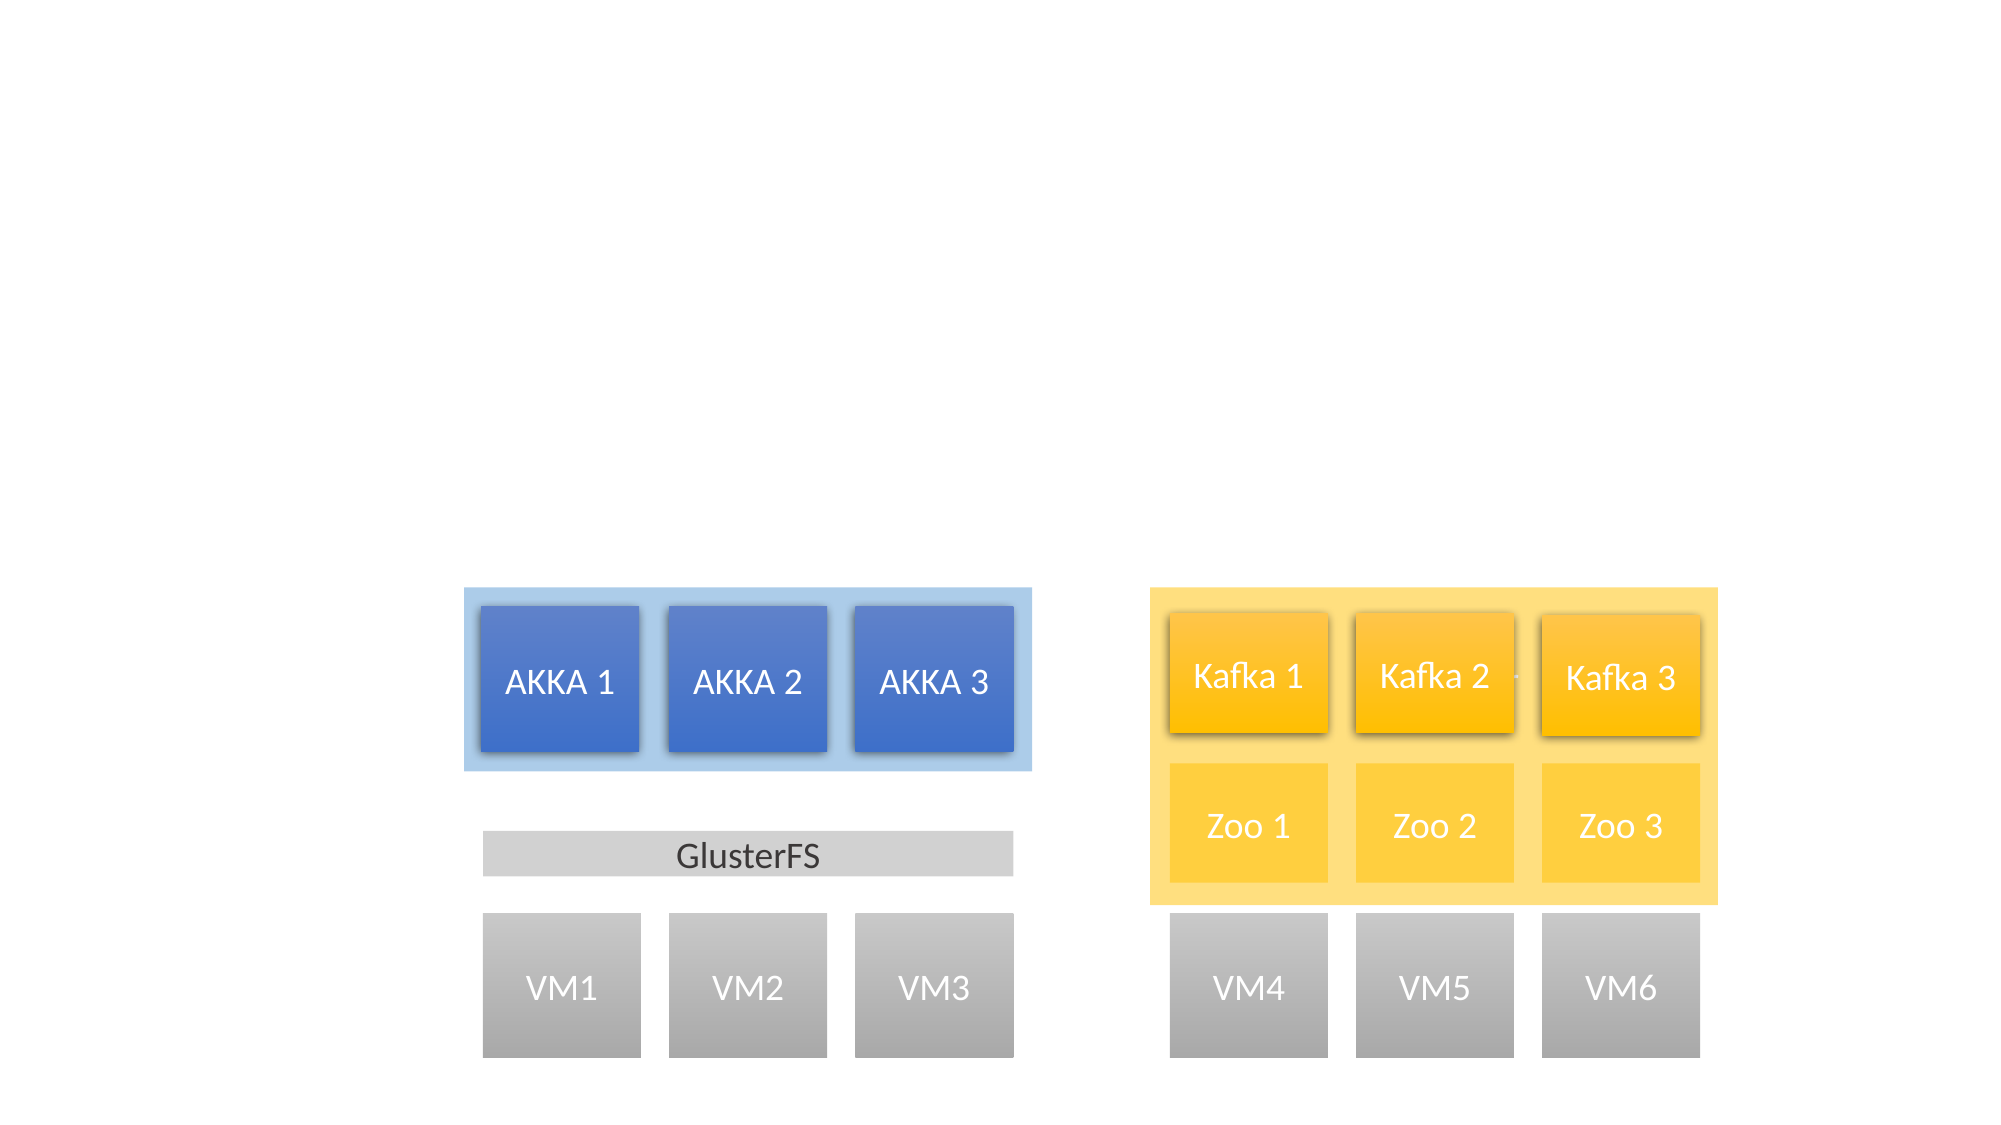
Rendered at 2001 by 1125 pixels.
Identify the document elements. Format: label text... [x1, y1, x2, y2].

text_box VM2 [669, 913, 828, 1058]
text_box VM4 [1169, 913, 1328, 1058]
text_box Kafka 2 [1356, 613, 1514, 733]
text_box Zoo 3 [1542, 763, 1701, 883]
text_box VM3 [855, 913, 1014, 1058]
text_box AKKA 3 [855, 606, 1014, 752]
text_box AKKA 1 [481, 606, 640, 752]
text_box VM6 [1542, 913, 1701, 1058]
text_box GlusterFS [483, 830, 1014, 877]
text_box Kafka 1 [1169, 613, 1328, 733]
text_box Kafka 3 [1542, 615, 1701, 736]
text_box AKKA Cluster [464, 587, 1033, 772]
text_box Zoo 1 [1169, 763, 1328, 883]
text_box VM5 [1356, 913, 1514, 1058]
text_box Kafka Zookeeper Cluster [1150, 587, 1718, 906]
text_box AKKA 2 [669, 606, 828, 752]
text_box Zoo 2 [1356, 763, 1514, 883]
text_box VM1 [482, 913, 641, 1058]
